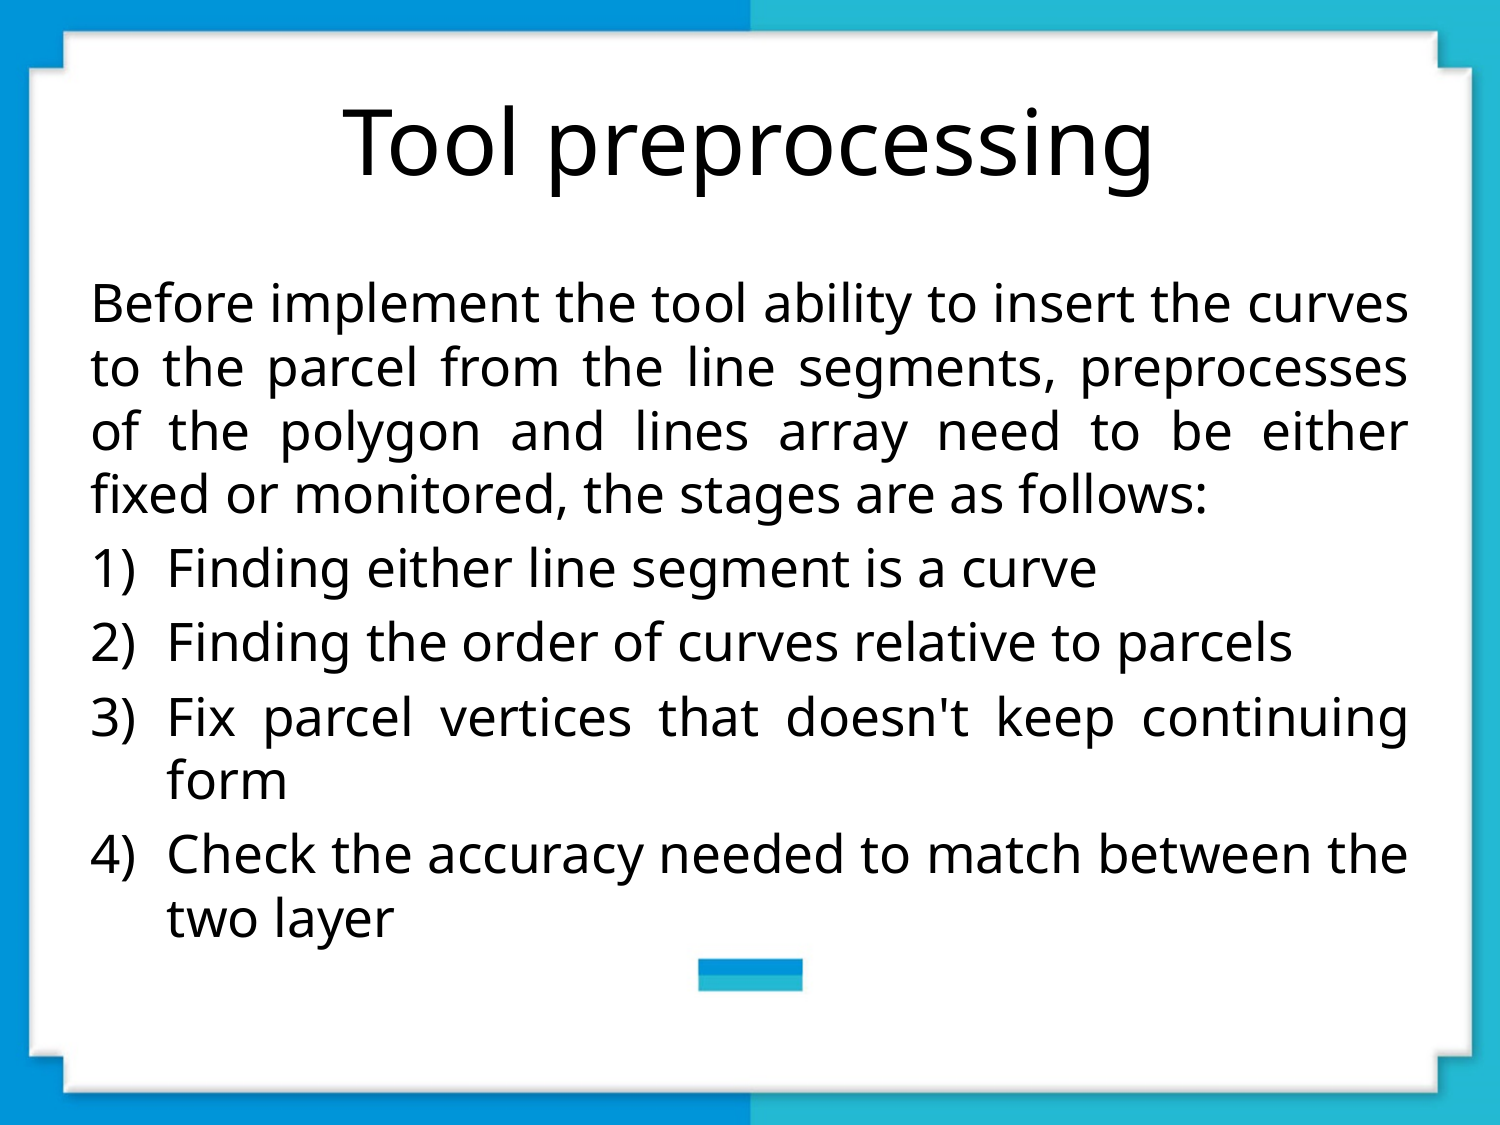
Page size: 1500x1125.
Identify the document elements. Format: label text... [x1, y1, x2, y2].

list Before implement the tool ability to insert the curves to the parcel from the line segments, preprocesses of the polygon and lines array need to be either fixed or monitored, the stages are as follows: Finding either line segment is a curve Finding the order of curves relative to parcels Fix parcel vertices that doesn't keep continuing form Check the accuracy needed to match between the two layer [75, 262, 1425, 1005]
title Tool preprocessing [75, 45, 1425, 233]
picture [29, 0, 1500, 1125]
